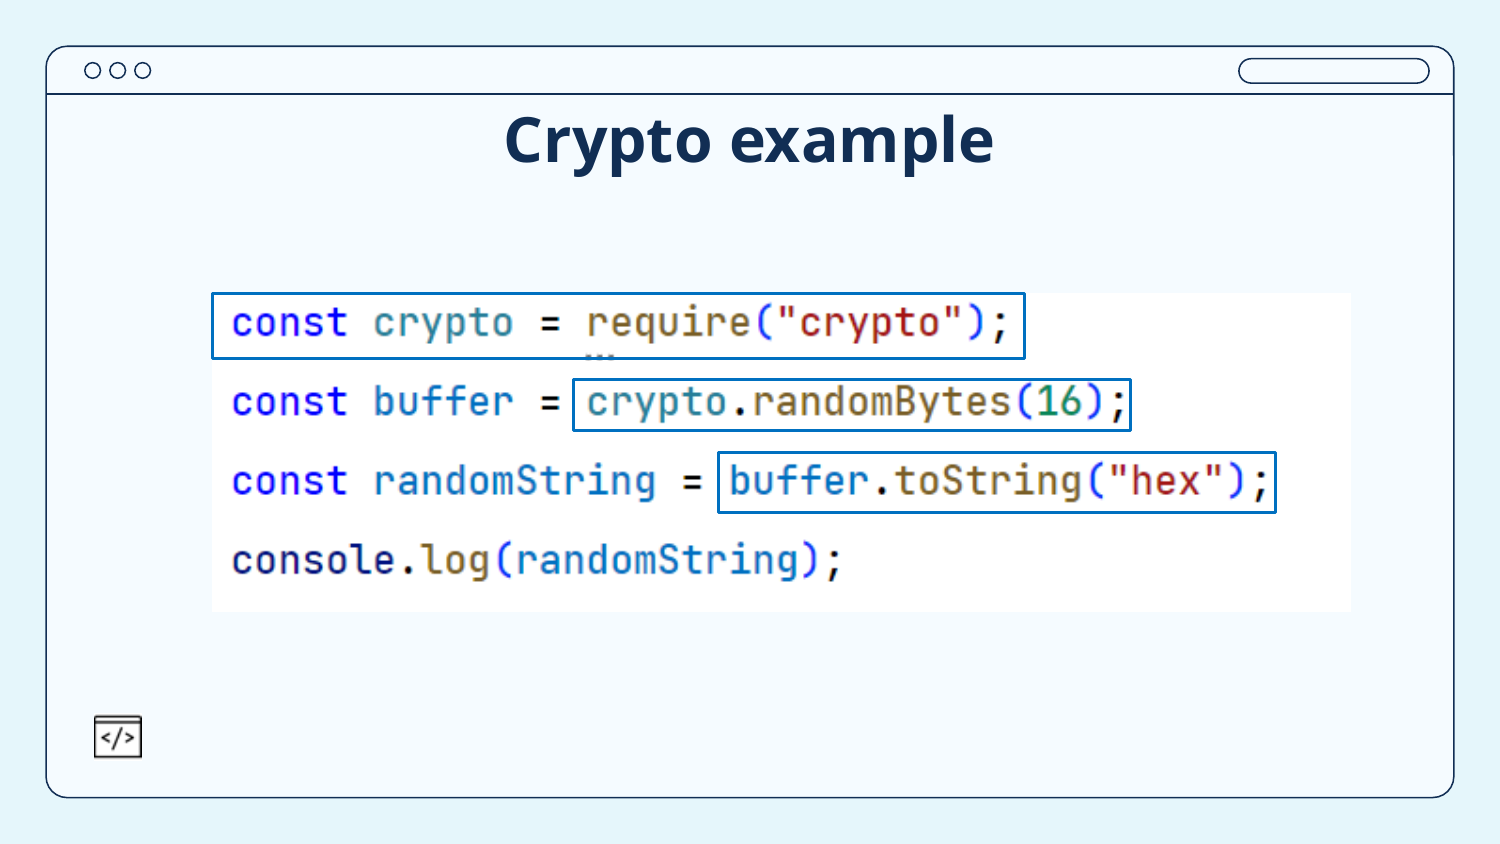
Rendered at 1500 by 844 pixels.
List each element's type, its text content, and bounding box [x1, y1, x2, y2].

title Crypto example [118, 85, 1382, 180]
picture [212, 293, 1352, 612]
picture [94, 713, 142, 761]
